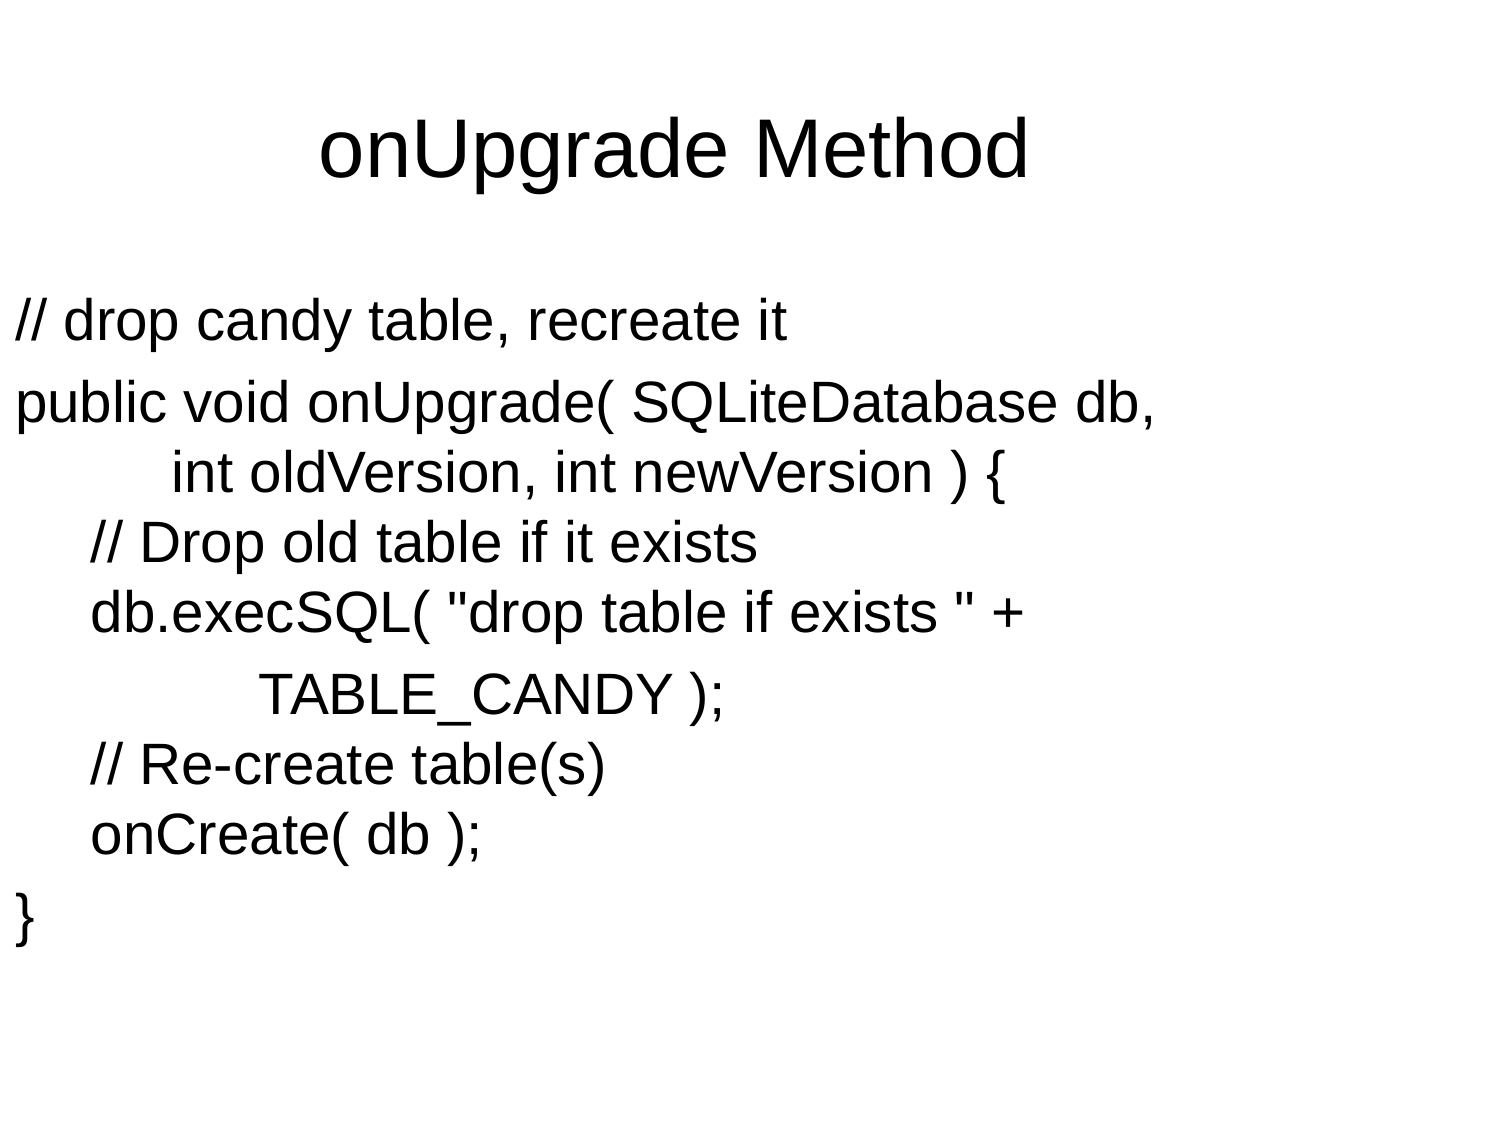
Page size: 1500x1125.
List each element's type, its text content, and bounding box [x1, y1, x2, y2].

list // drop candy table, recreate it public void onUpgrade( SQLiteDatabase db, int oldVersion, int newVersion ) { // Drop old table if it exists db.execSQL( "drop table if exists " + TABLE_CANDY ); // Re-create table(s) onCreate( db ); } [0, 275, 1350, 950]
title onUpgrade Method [0, 50, 1350, 238]
